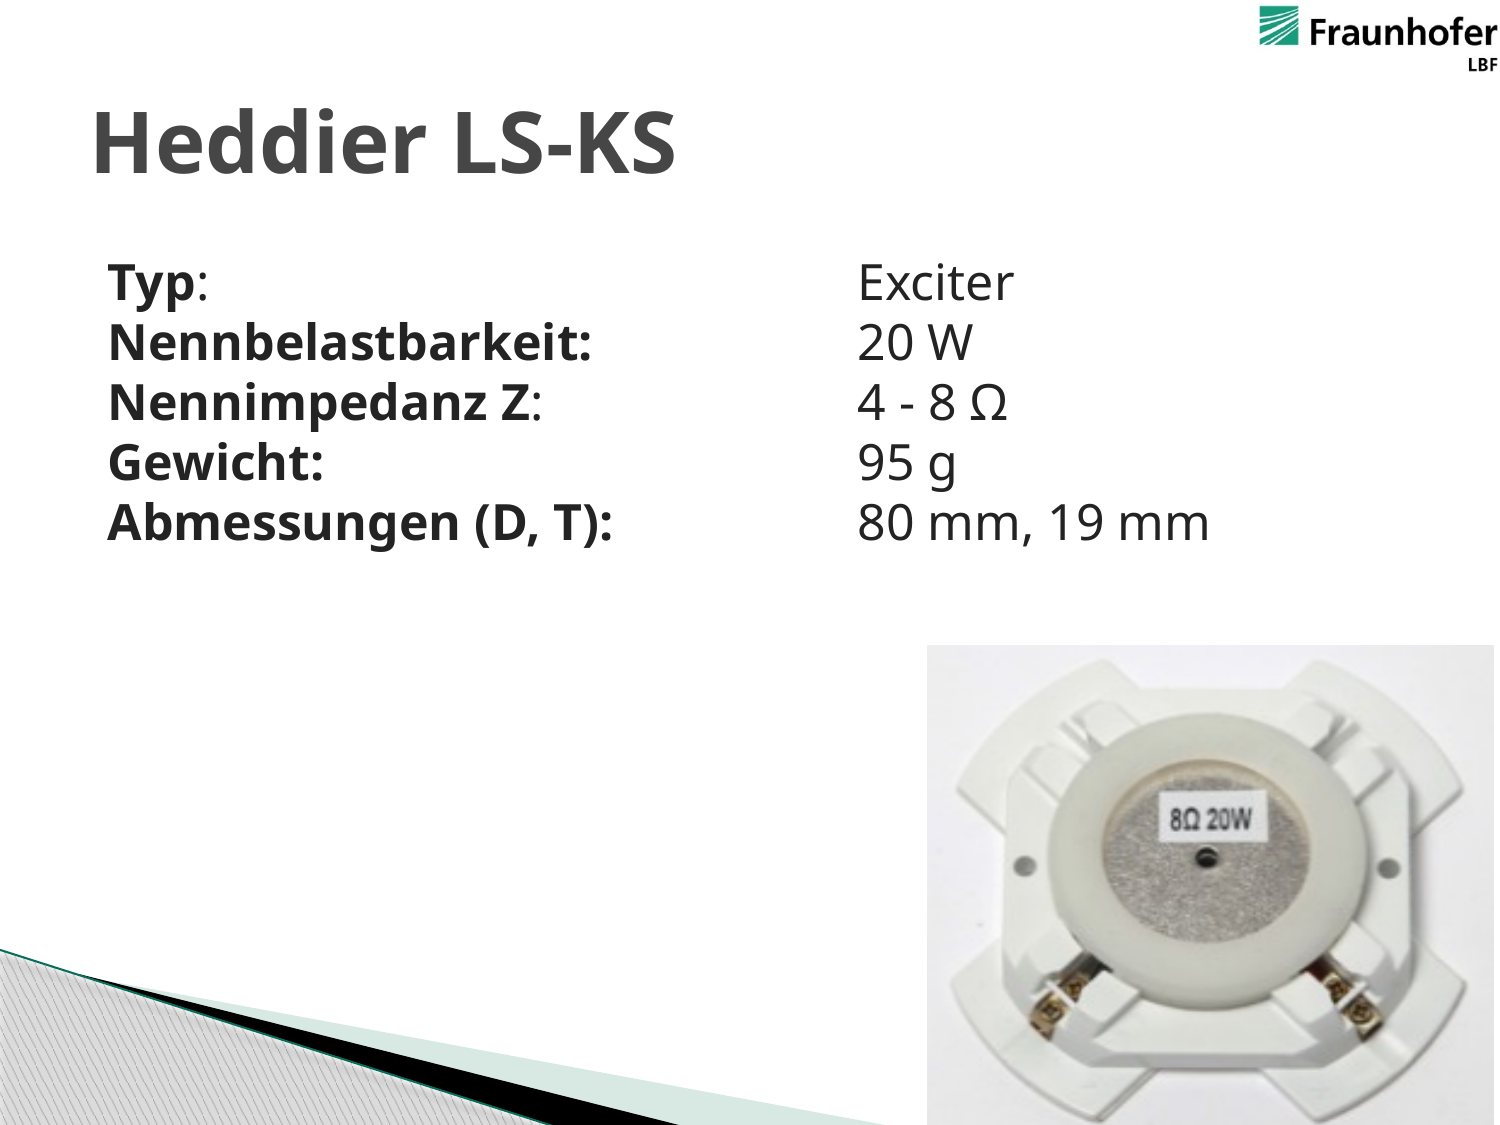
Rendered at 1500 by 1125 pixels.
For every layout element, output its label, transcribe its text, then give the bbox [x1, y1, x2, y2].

list Typ: Exciter Nennbelastbarkeit: 20 W Nennimpedanz Z: 4 - 8 Ω Gewicht: 95 g Abmessungen (D, T): 80 mm, 19 mm [75, 243, 1425, 986]
picture [926, 644, 1494, 1125]
title Heddier LS-KS [75, 45, 1425, 233]
picture [1257, 2, 1500, 74]
